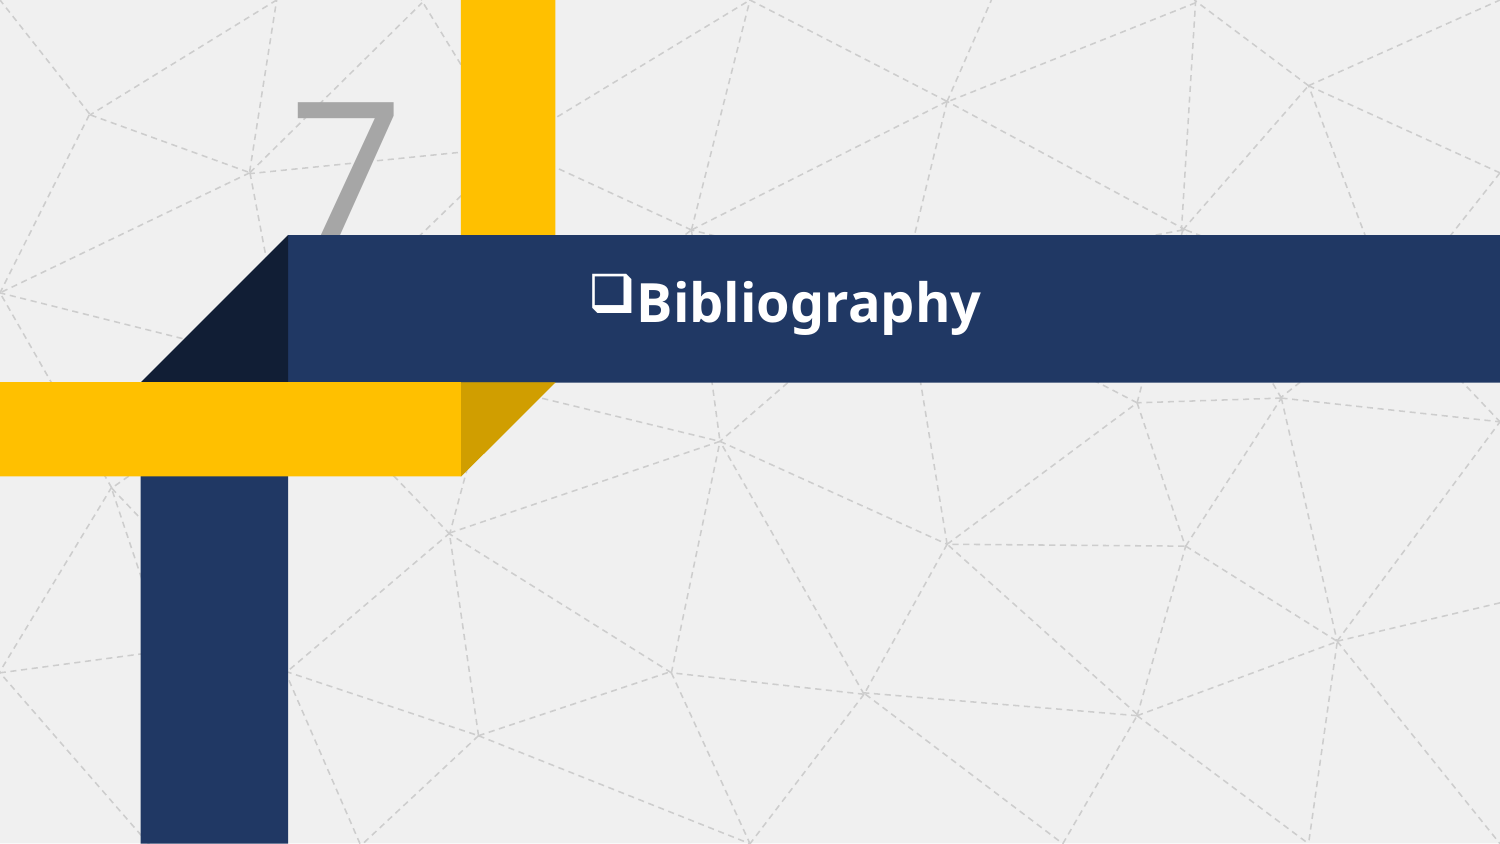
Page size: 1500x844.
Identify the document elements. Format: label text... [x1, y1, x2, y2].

text_box [140, 477, 289, 844]
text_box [0, 381, 556, 477]
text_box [140, 234, 1500, 383]
text_box [460, 0, 556, 234]
text_box 7 [274, 37, 475, 234]
